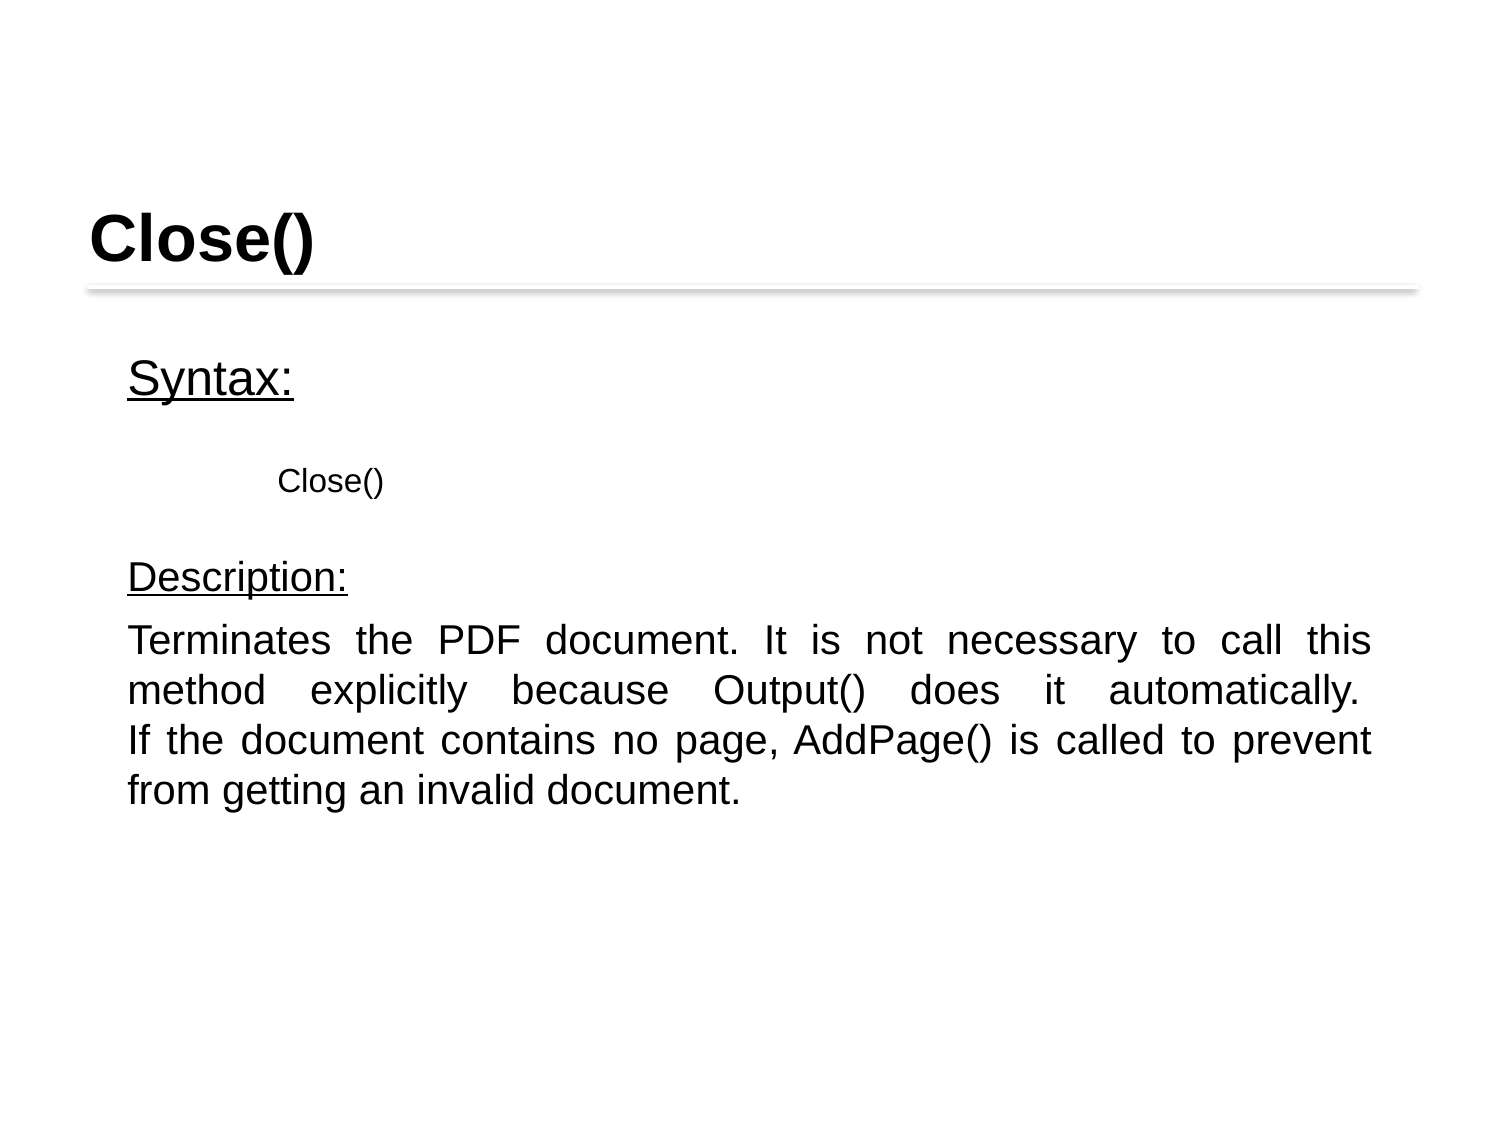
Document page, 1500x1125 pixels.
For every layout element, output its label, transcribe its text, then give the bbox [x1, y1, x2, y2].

text_box Close() [74, 187, 1425, 330]
list Syntax: Close() Description: Terminates the PDF document. It is not necessary to call this method explicitly because Output() does it automatically. If the document contains no page, AddPage() is called to prevent from getting an invalid document. [112, 337, 1388, 1043]
